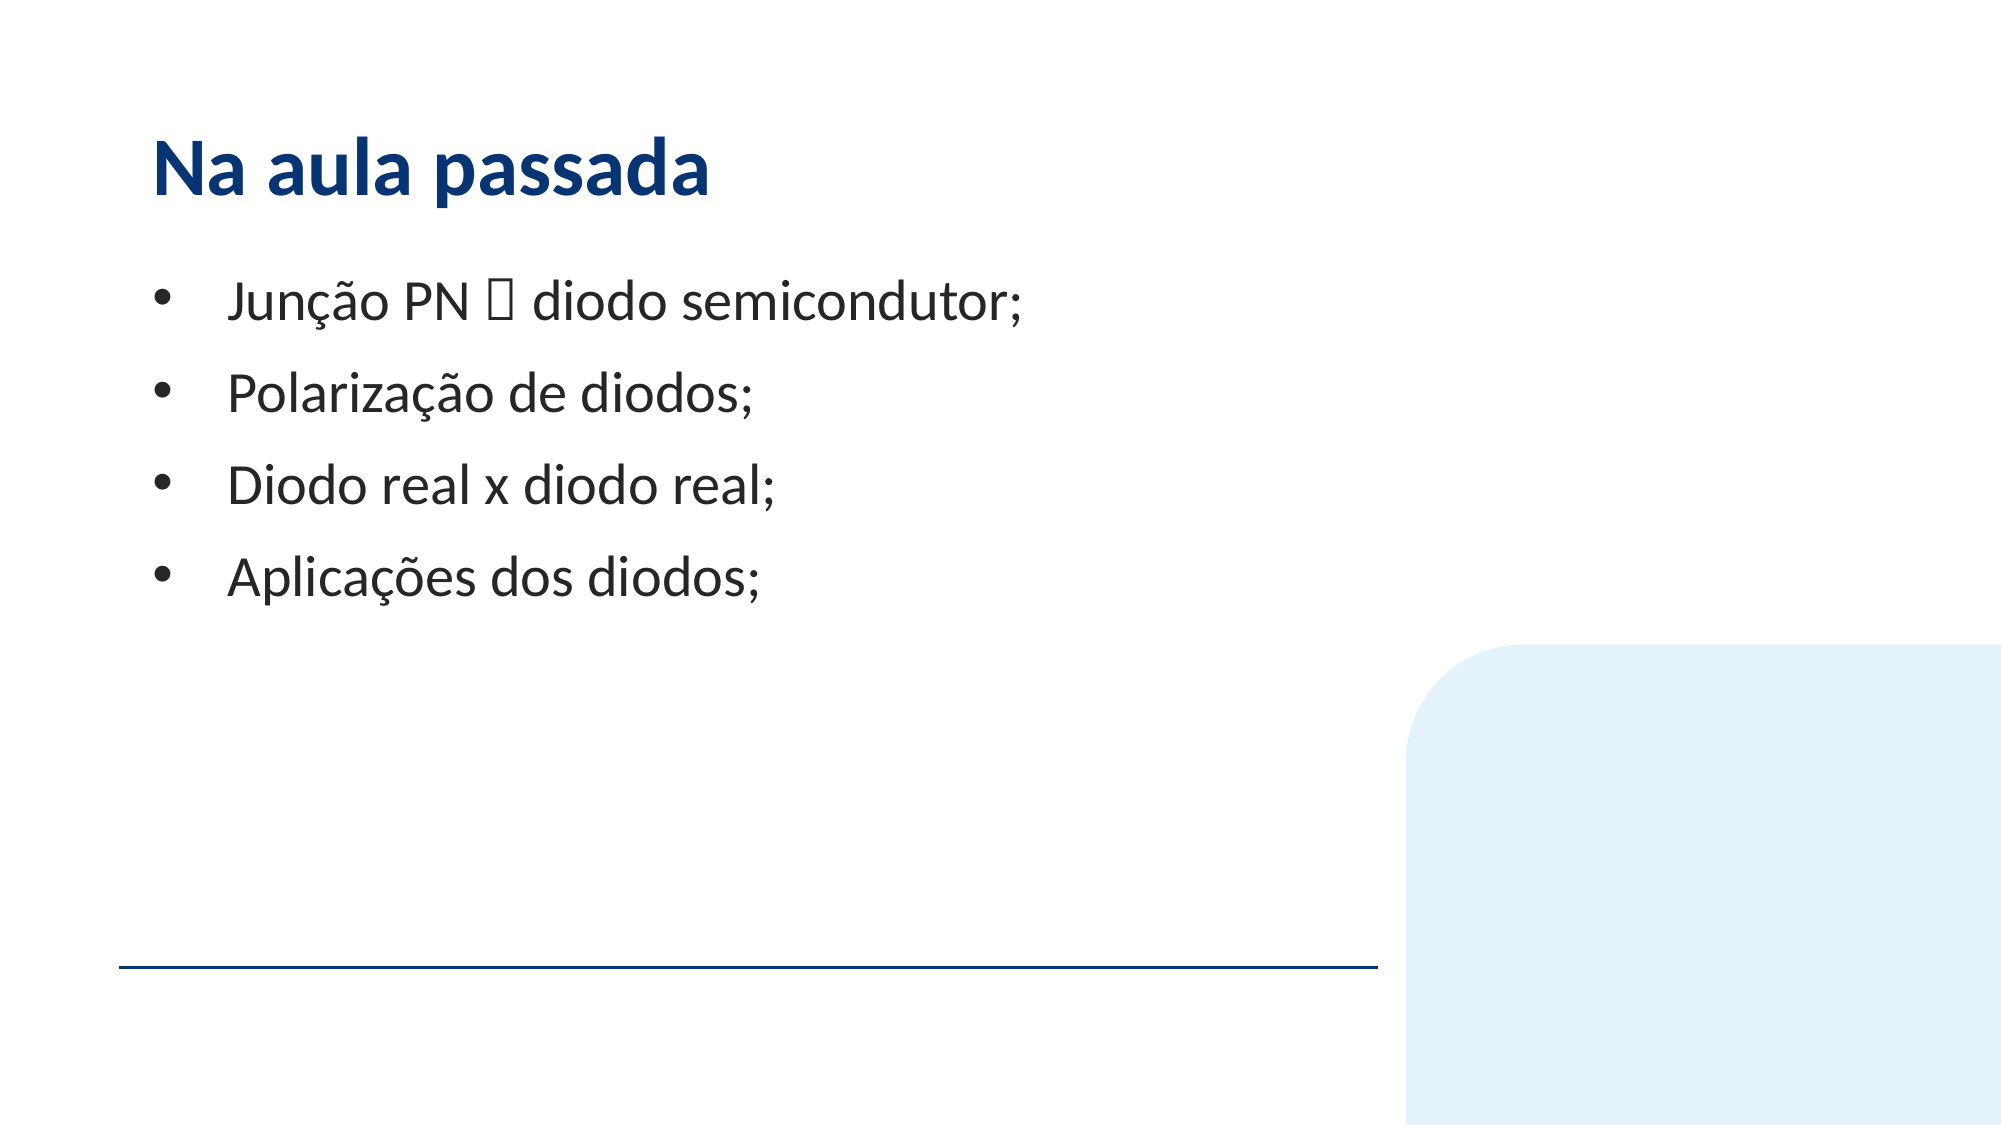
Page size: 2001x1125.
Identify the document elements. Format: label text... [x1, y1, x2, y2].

title Na aula passada [137, 115, 1895, 222]
list Junção PN  diodo semicondutor; Polarização de diodos; Diodo real x diodo real; Aplicações dos diodos; [137, 244, 1379, 928]
